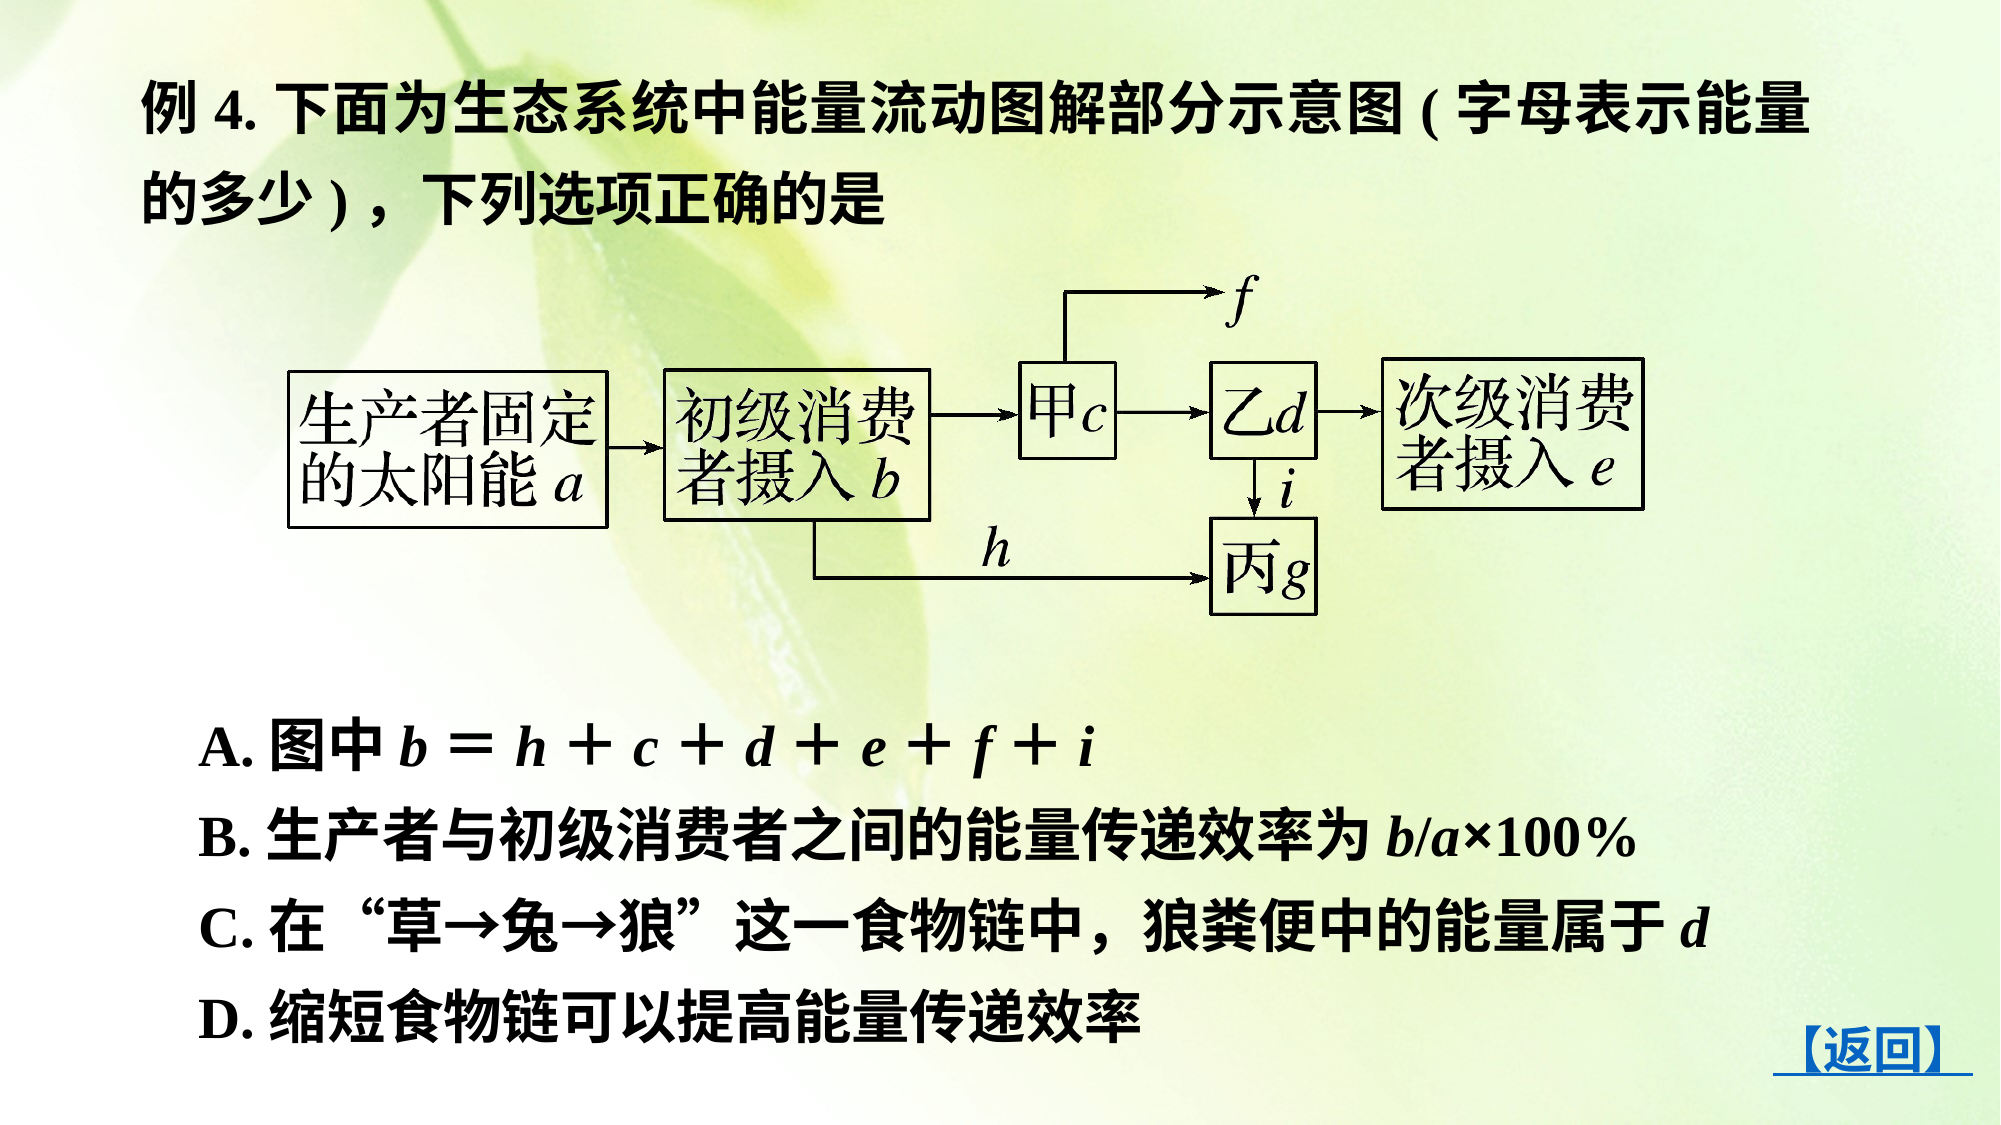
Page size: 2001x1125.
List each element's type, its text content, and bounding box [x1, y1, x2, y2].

picture [0, 0, 2001, 1125]
text_box 例4.下面为生态系统中能量流动图解部分示意图(字母表示能量的多少)，下列选项正确的是 A.图中b＝h＋c＋d＋e＋f＋i B.生产者与初级消费者之间的能量传递效率为b/a×100% C.在“草→兔→狼”这一食物链中，狼粪便中的能量属于d D.缩短食物链可以提高能量传递效率 [125, 42, 1827, 1058]
text_box 【返回】 [1758, 1011, 1989, 1099]
